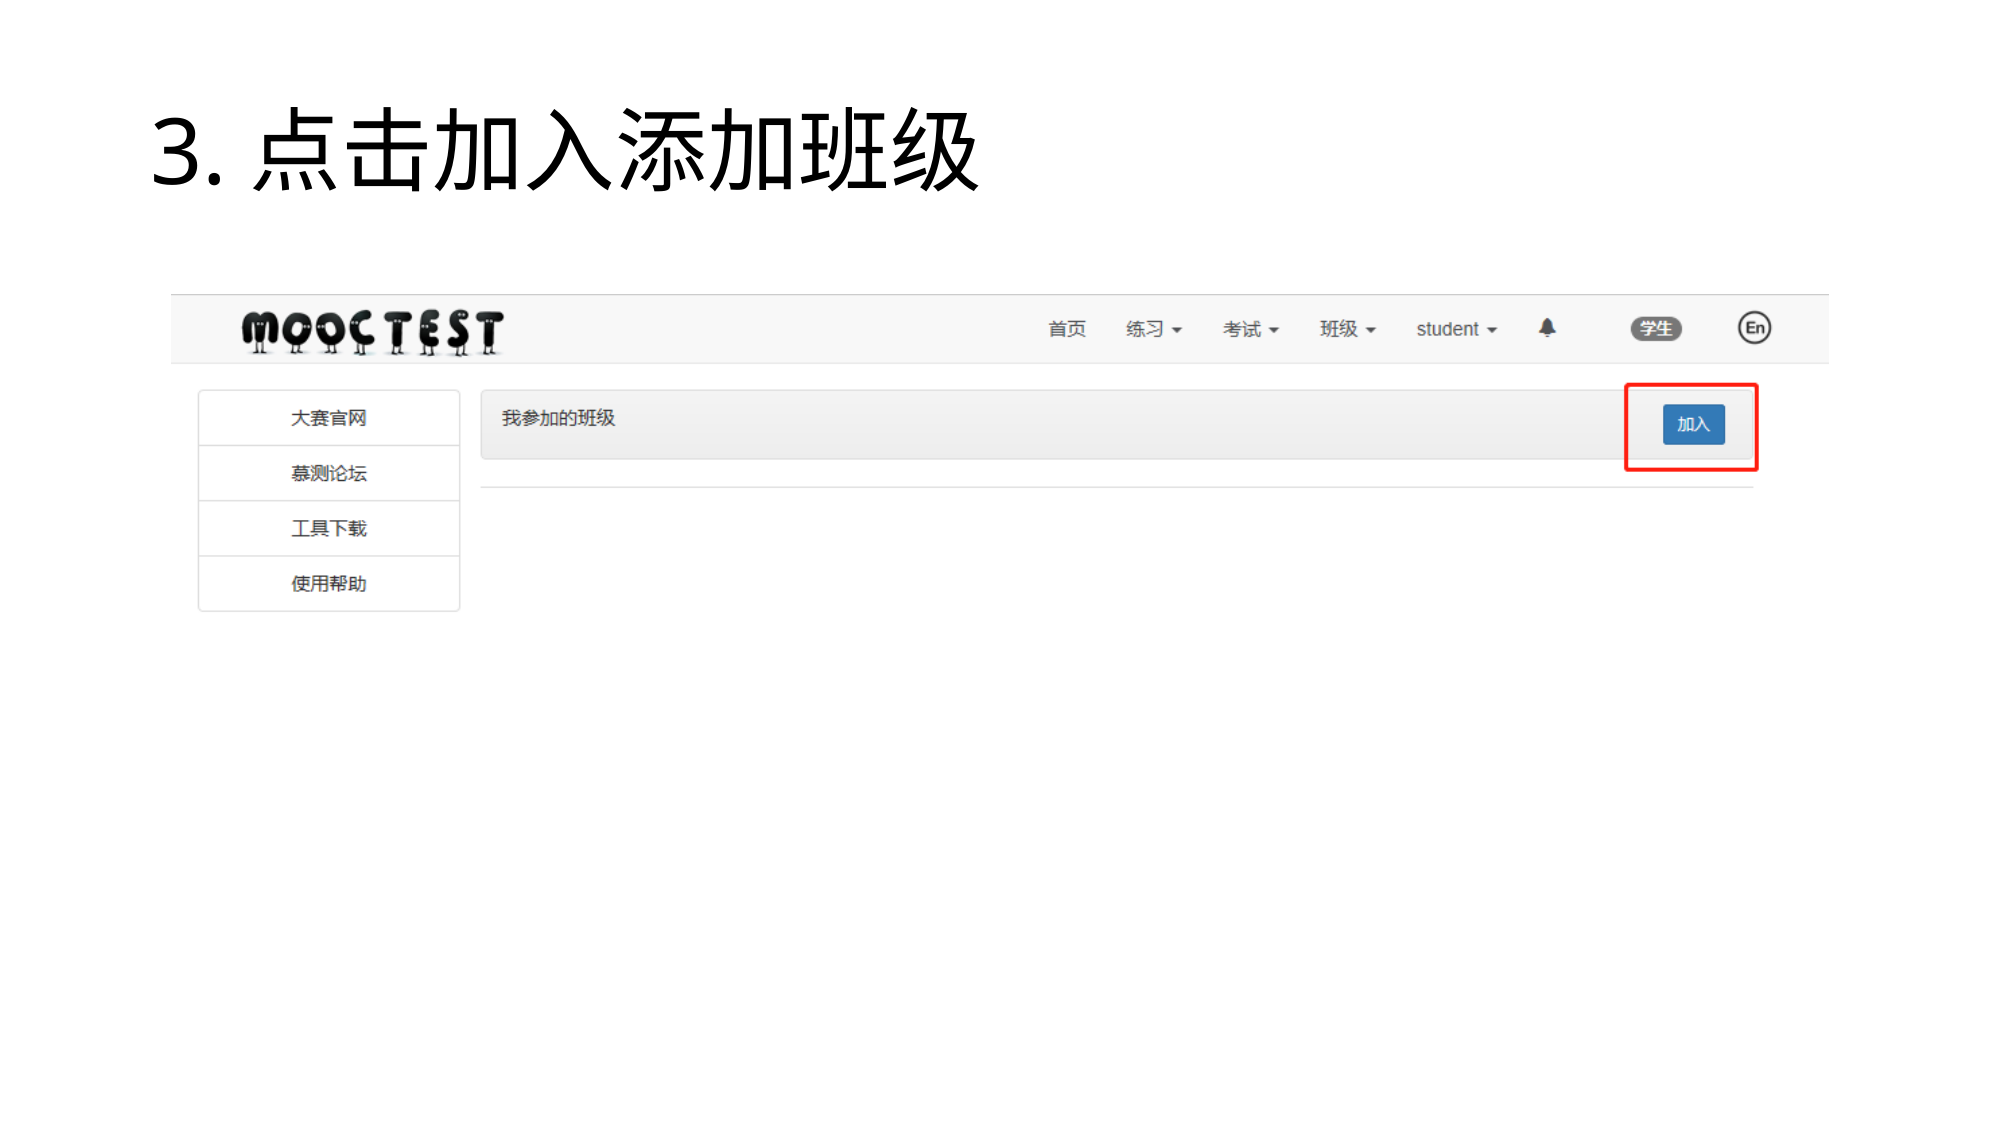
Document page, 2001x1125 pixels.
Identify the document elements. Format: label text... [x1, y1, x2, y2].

picture [171, 293, 1829, 918]
title 3.点击加入添加班级 [150, 92, 1850, 213]
